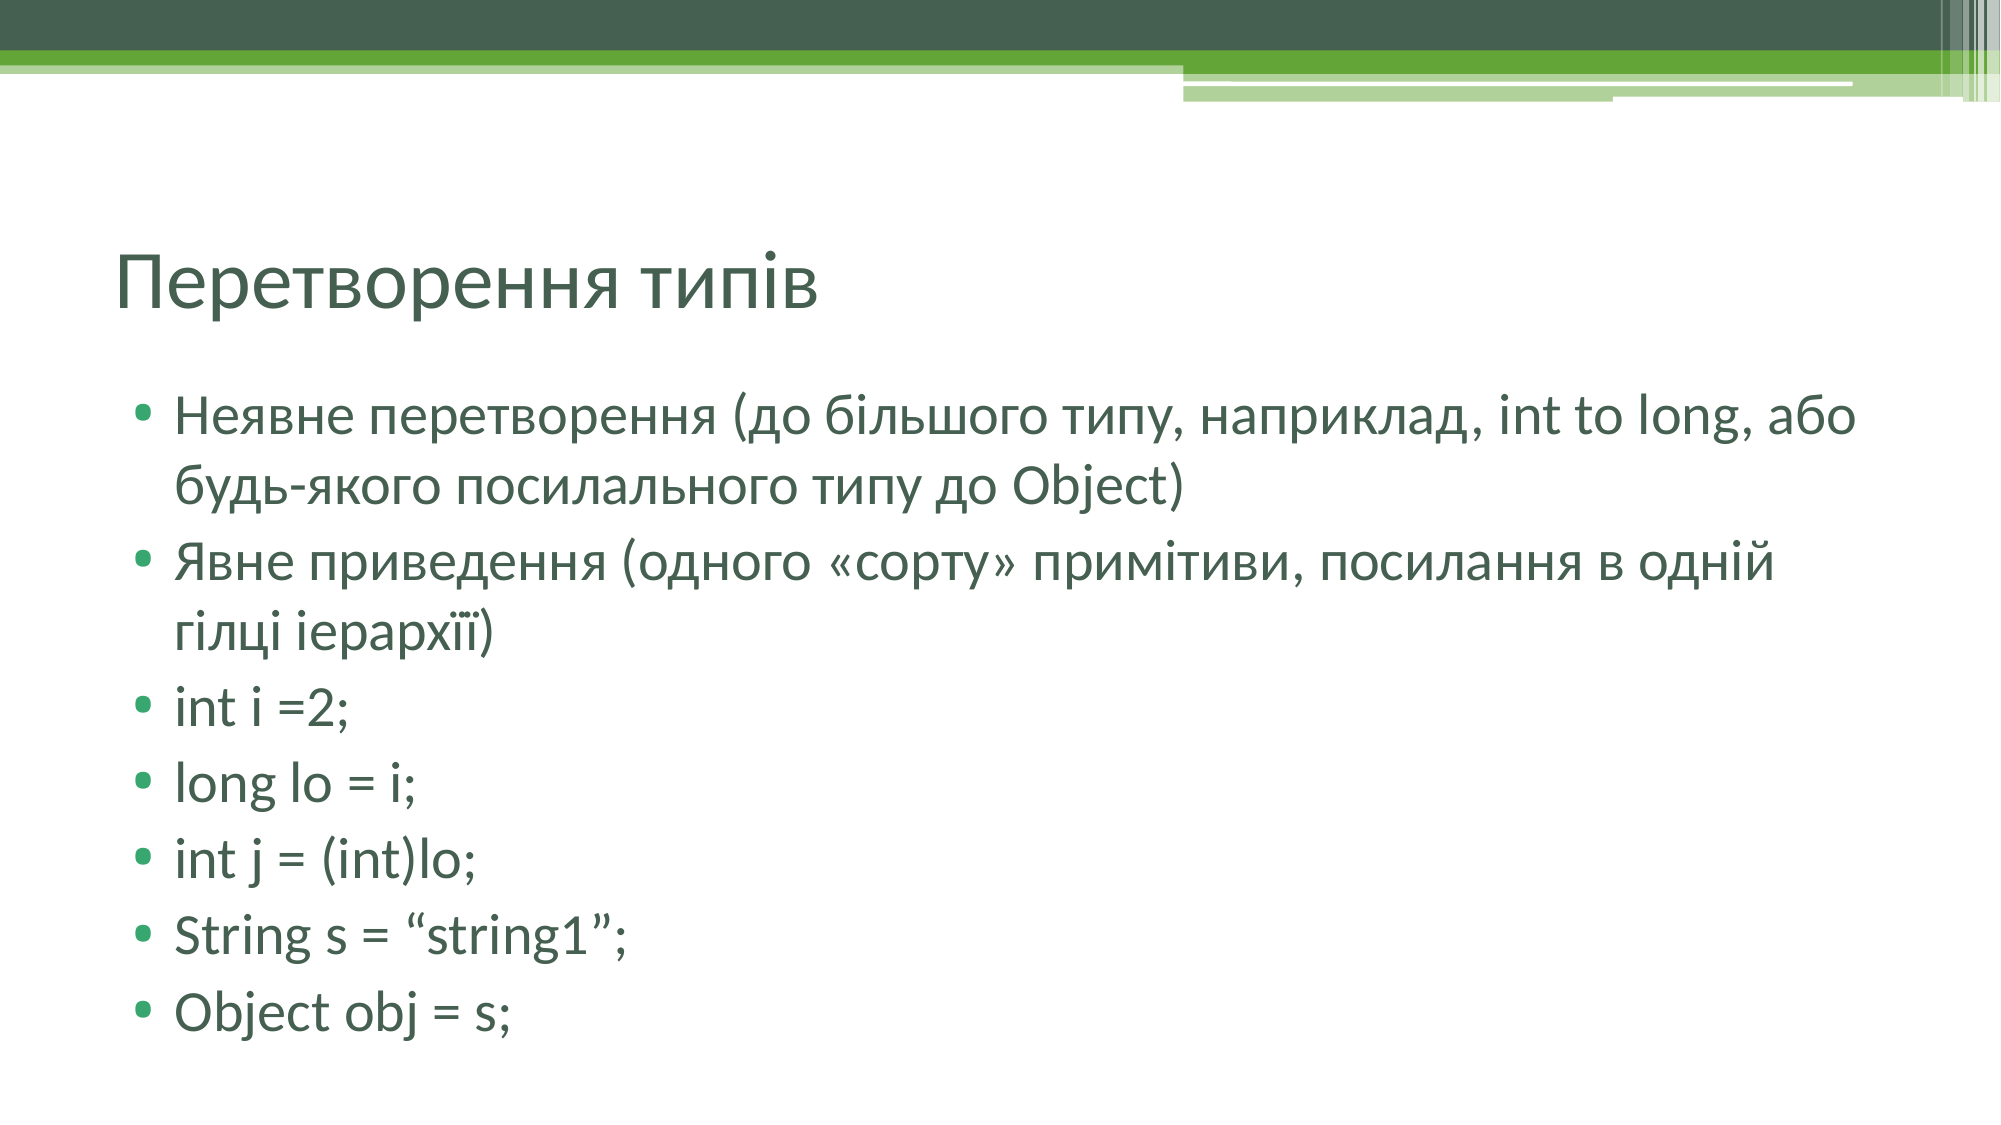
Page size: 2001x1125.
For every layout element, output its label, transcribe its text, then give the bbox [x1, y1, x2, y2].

list Неявне перетворення (до більшого типу, наприклад, int to long, або будь-якого посилального типу до Object) Явне приведення (одного «сорту» примітиви, посилання в одній гілці іерархїї) int i =2; long lo = i; int j = (int)lo; String s = “string1”; Object obj = s; [99, 368, 1900, 1079]
title Перетворення типів [99, 187, 1900, 363]
